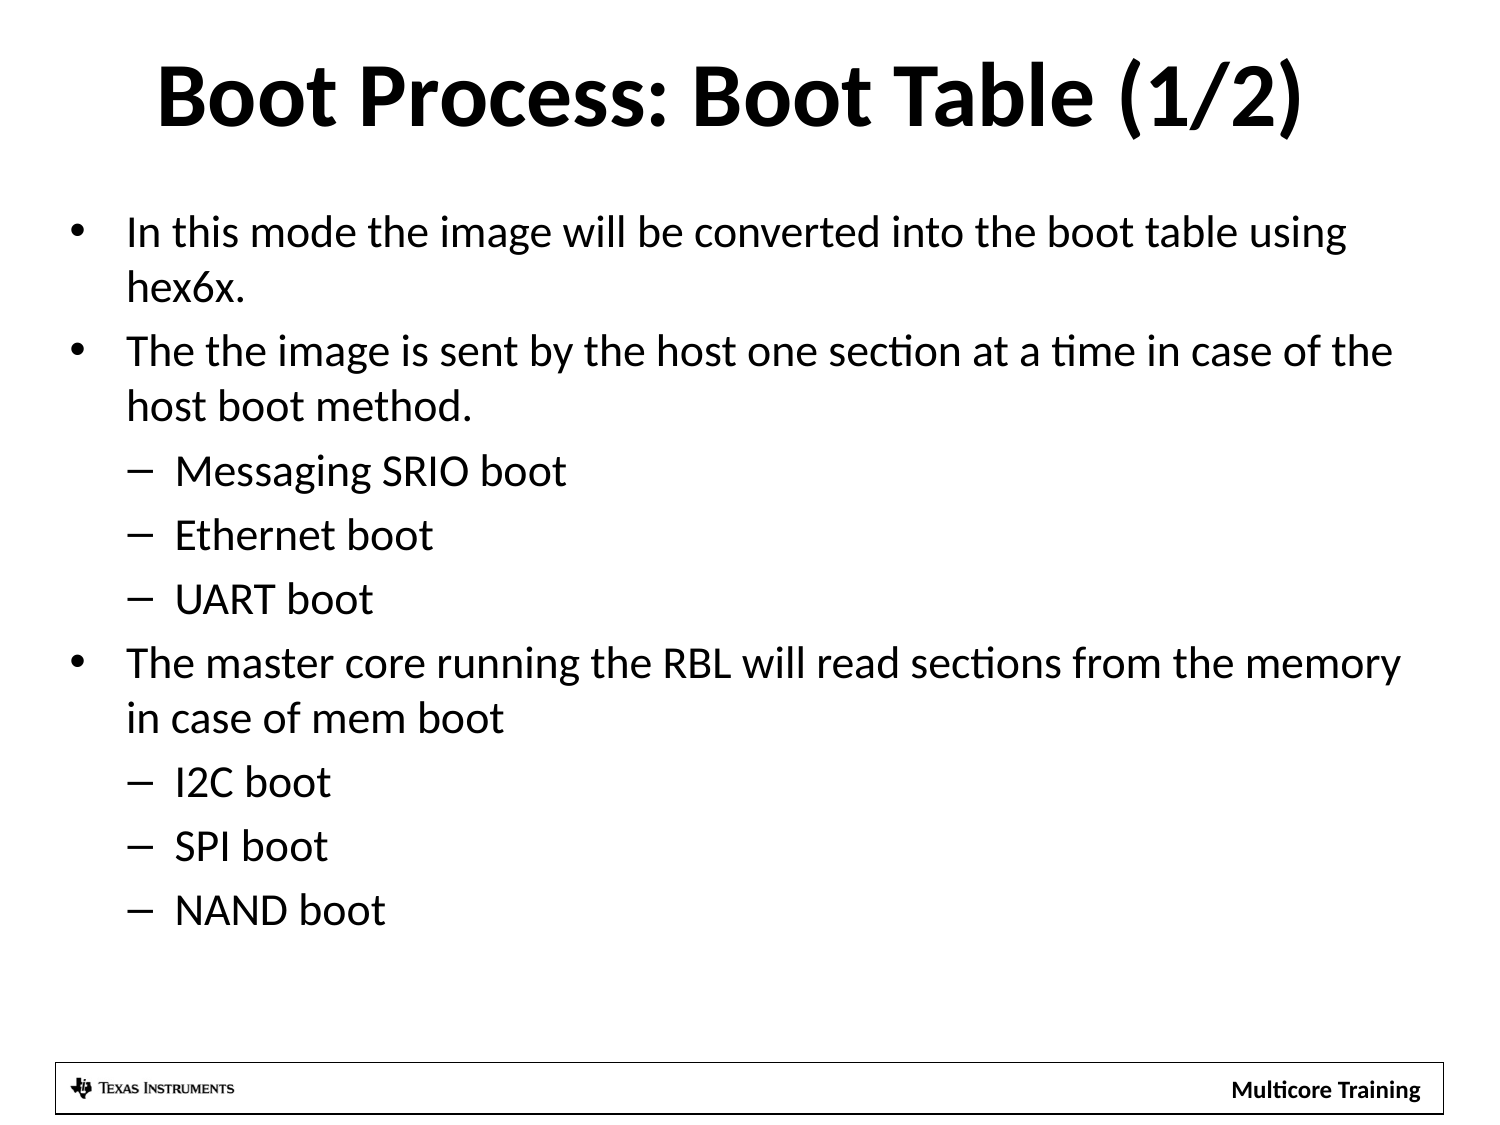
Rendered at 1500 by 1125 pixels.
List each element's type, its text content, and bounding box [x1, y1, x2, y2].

picture [59, 1066, 245, 1110]
list In this mode the image will be converted into the boot table using hex6x. The the image is sent by the host one section at a time in case of the host boot method. Messaging SRIO boot Ethernet boot UART boot The master core running the RBL will read sections from the memory in case of mem boot I2C boot SPI boot NAND boot [54, 194, 1444, 568]
title Boot Process: Boot Table (1/2) [37, 23, 1426, 158]
